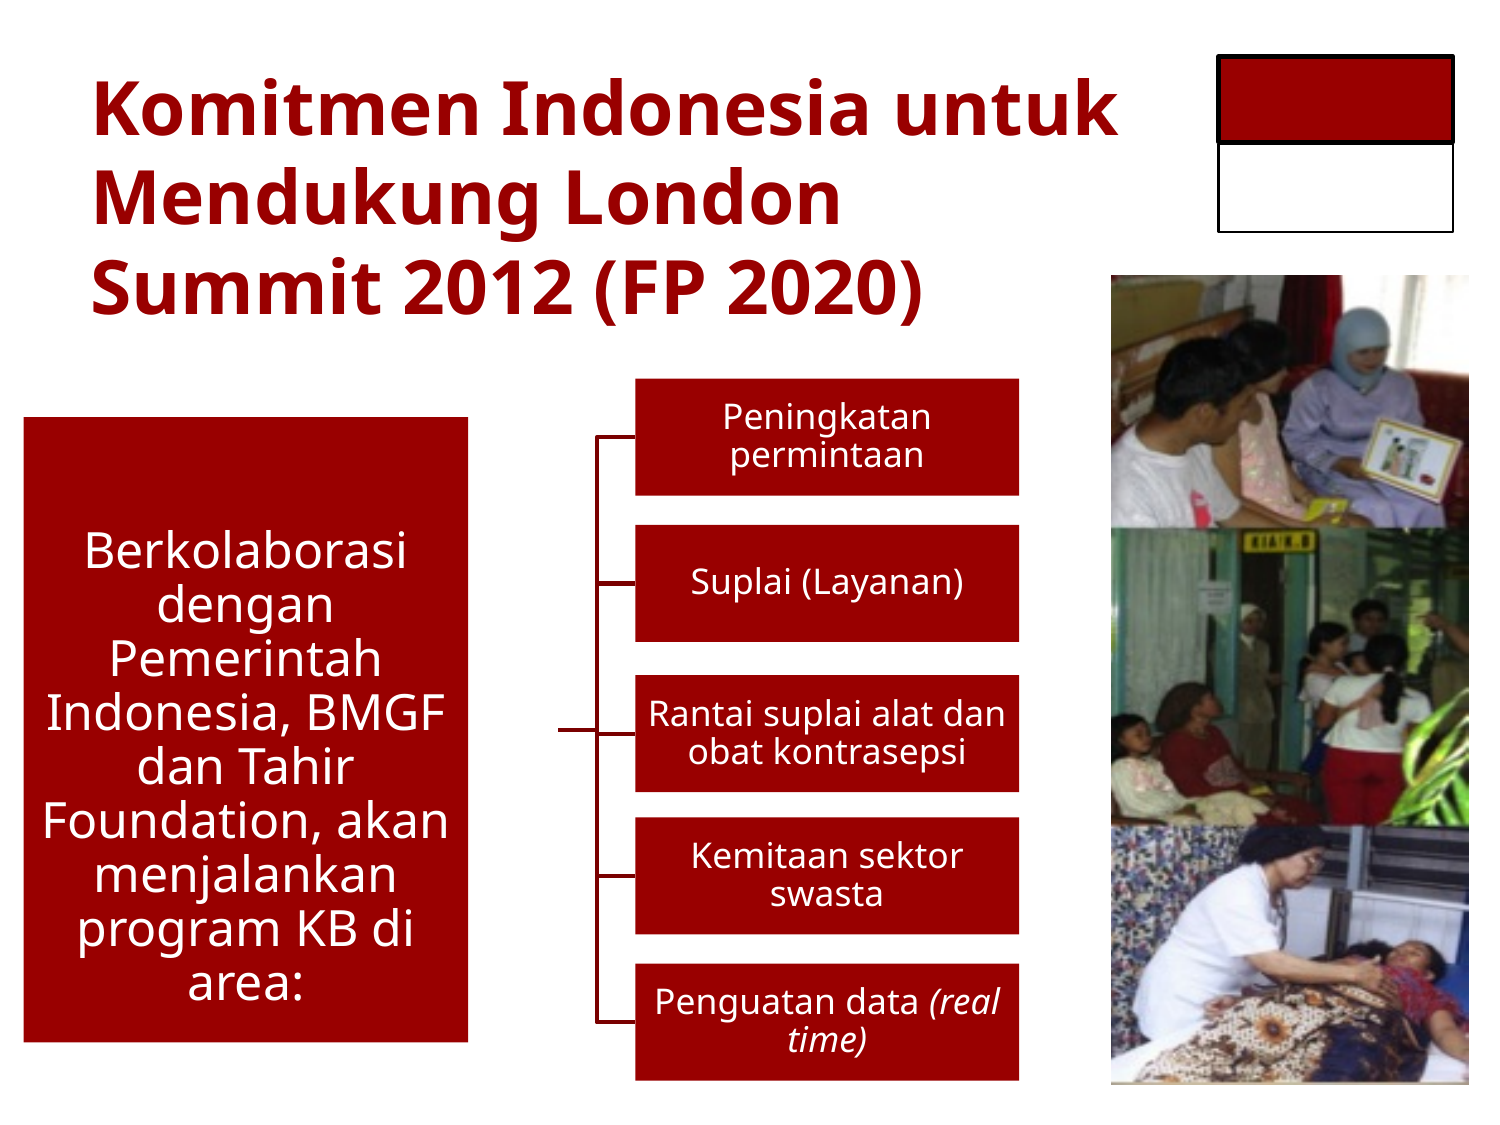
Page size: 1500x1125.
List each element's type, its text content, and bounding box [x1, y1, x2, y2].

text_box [0, 377, 1111, 1082]
picture [1111, 275, 1469, 1086]
title Komitmen Indonesia untuk Mendukung London Summit 2012 (FP 2020) [75, 149, 1143, 338]
